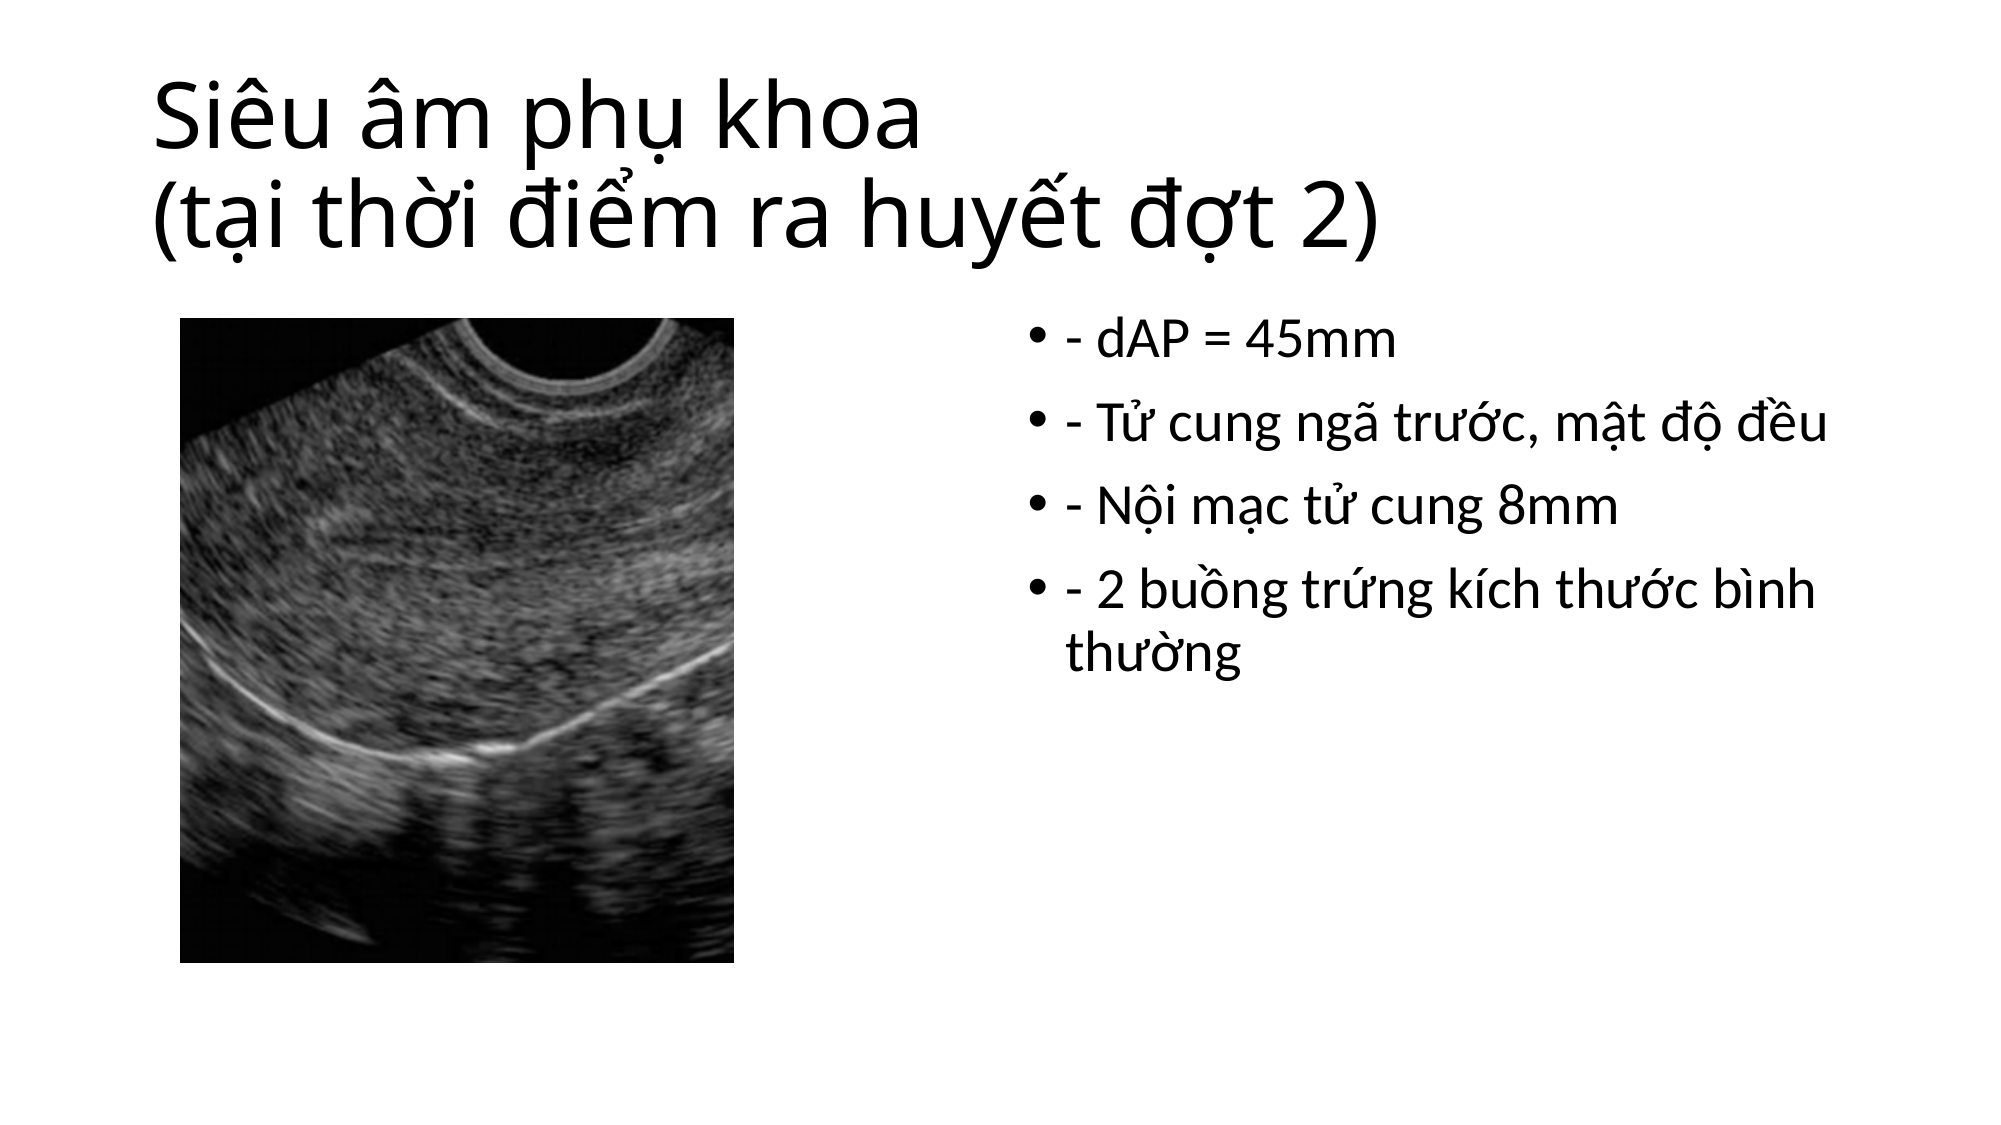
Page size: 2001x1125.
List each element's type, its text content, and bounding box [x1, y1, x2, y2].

title Siêu âm phụ khoa (tại thời điểm ra huyết đợt 2) [137, 59, 1863, 278]
list - dAP = 45mm - Tử cung ngã trước, mật độ đều - Nội mạc tử cung 8mm - 2 buồng trứng kích thước bình thường [1012, 299, 1863, 1014]
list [179, 317, 734, 963]
